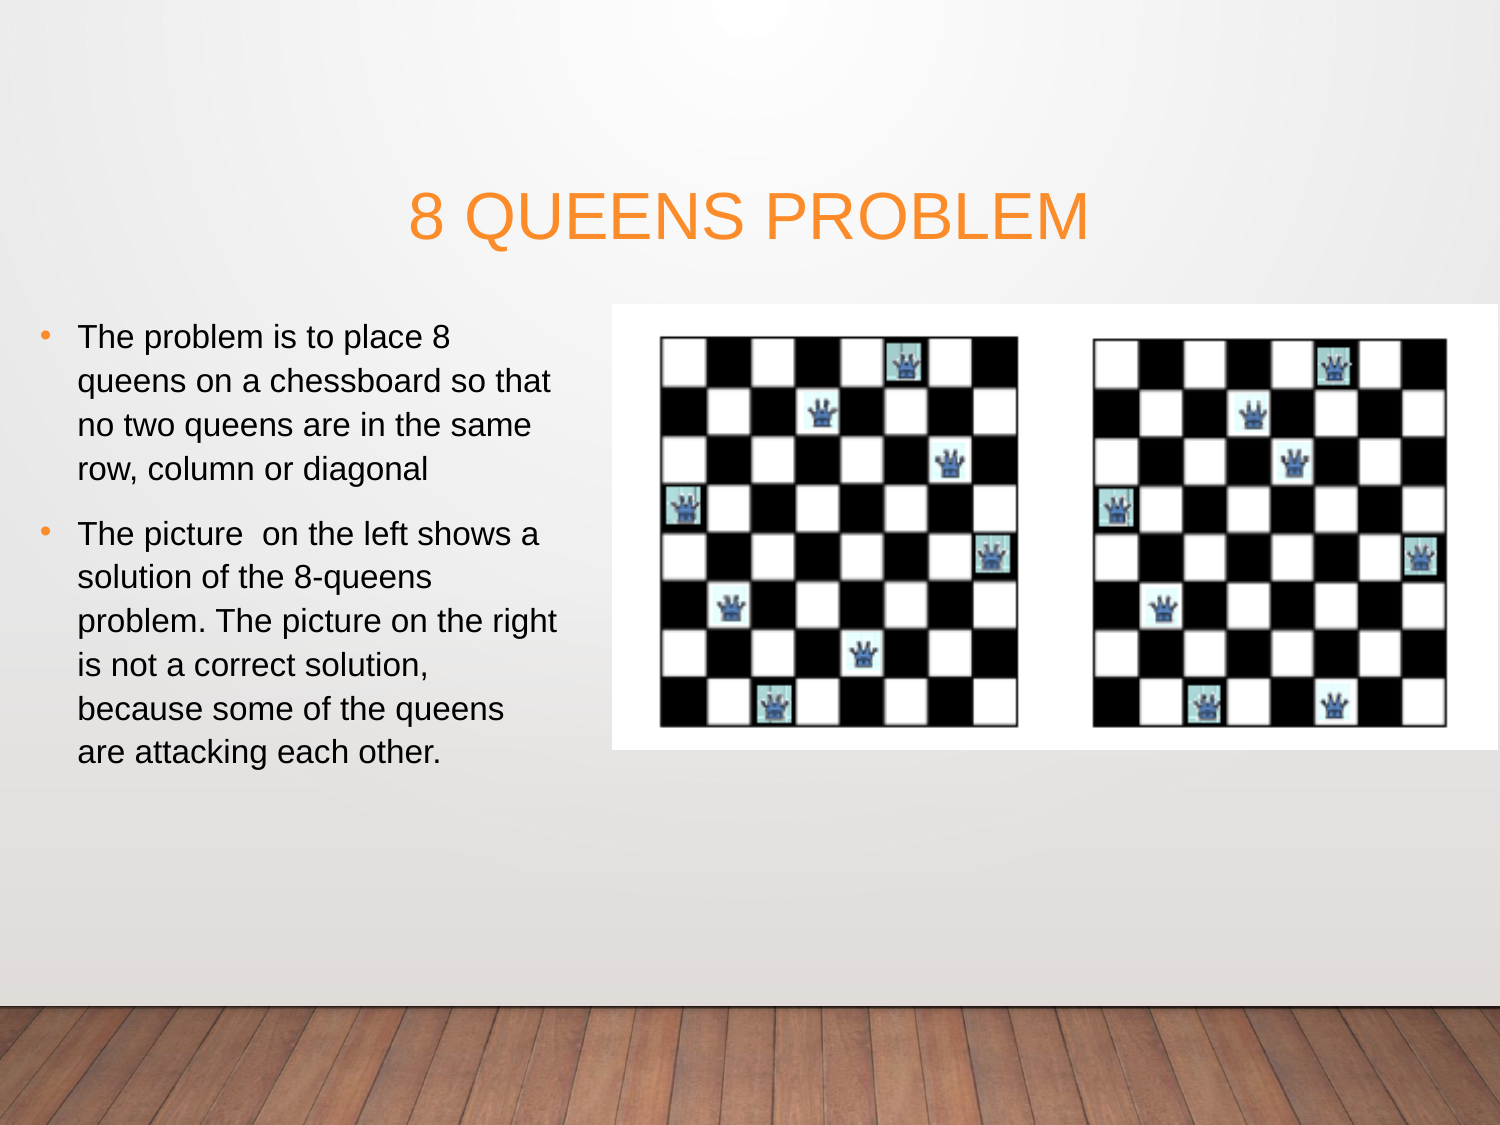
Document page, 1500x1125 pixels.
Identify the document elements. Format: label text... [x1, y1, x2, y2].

picture [612, 303, 1498, 751]
list The problem is to place 8 queens on a chessboard so that no two queens are in the same row, column or diagonal The picture on the left shows a solution of the 8-queens problem. The picture on the right is not a correct solution, because some of the queens are attacking each other. [24, 304, 575, 871]
picture [0, 1006, 1500, 1125]
title 8 queens problem [178, 131, 1322, 305]
